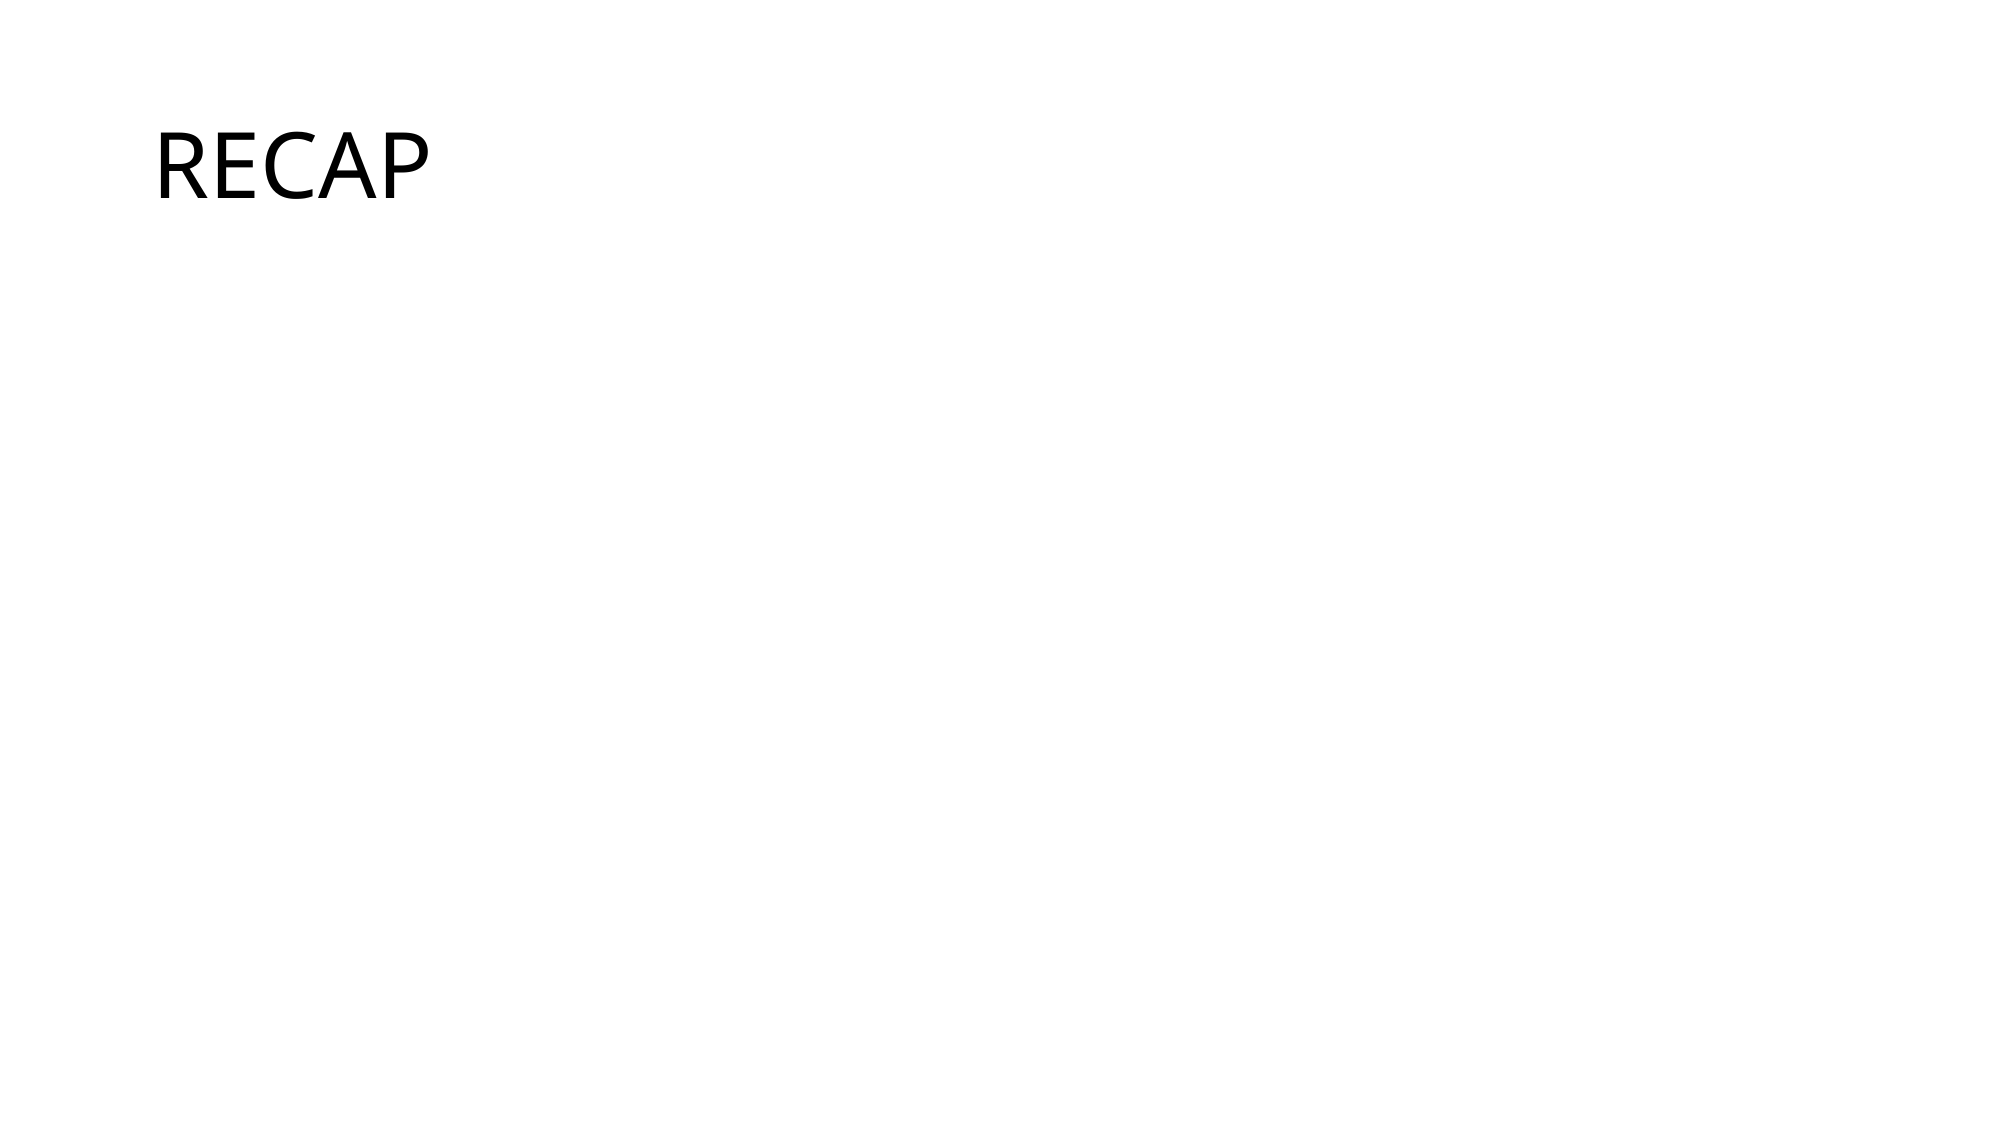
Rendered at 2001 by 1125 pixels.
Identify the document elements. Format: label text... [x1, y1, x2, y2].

title RECAP [137, 59, 1863, 278]
